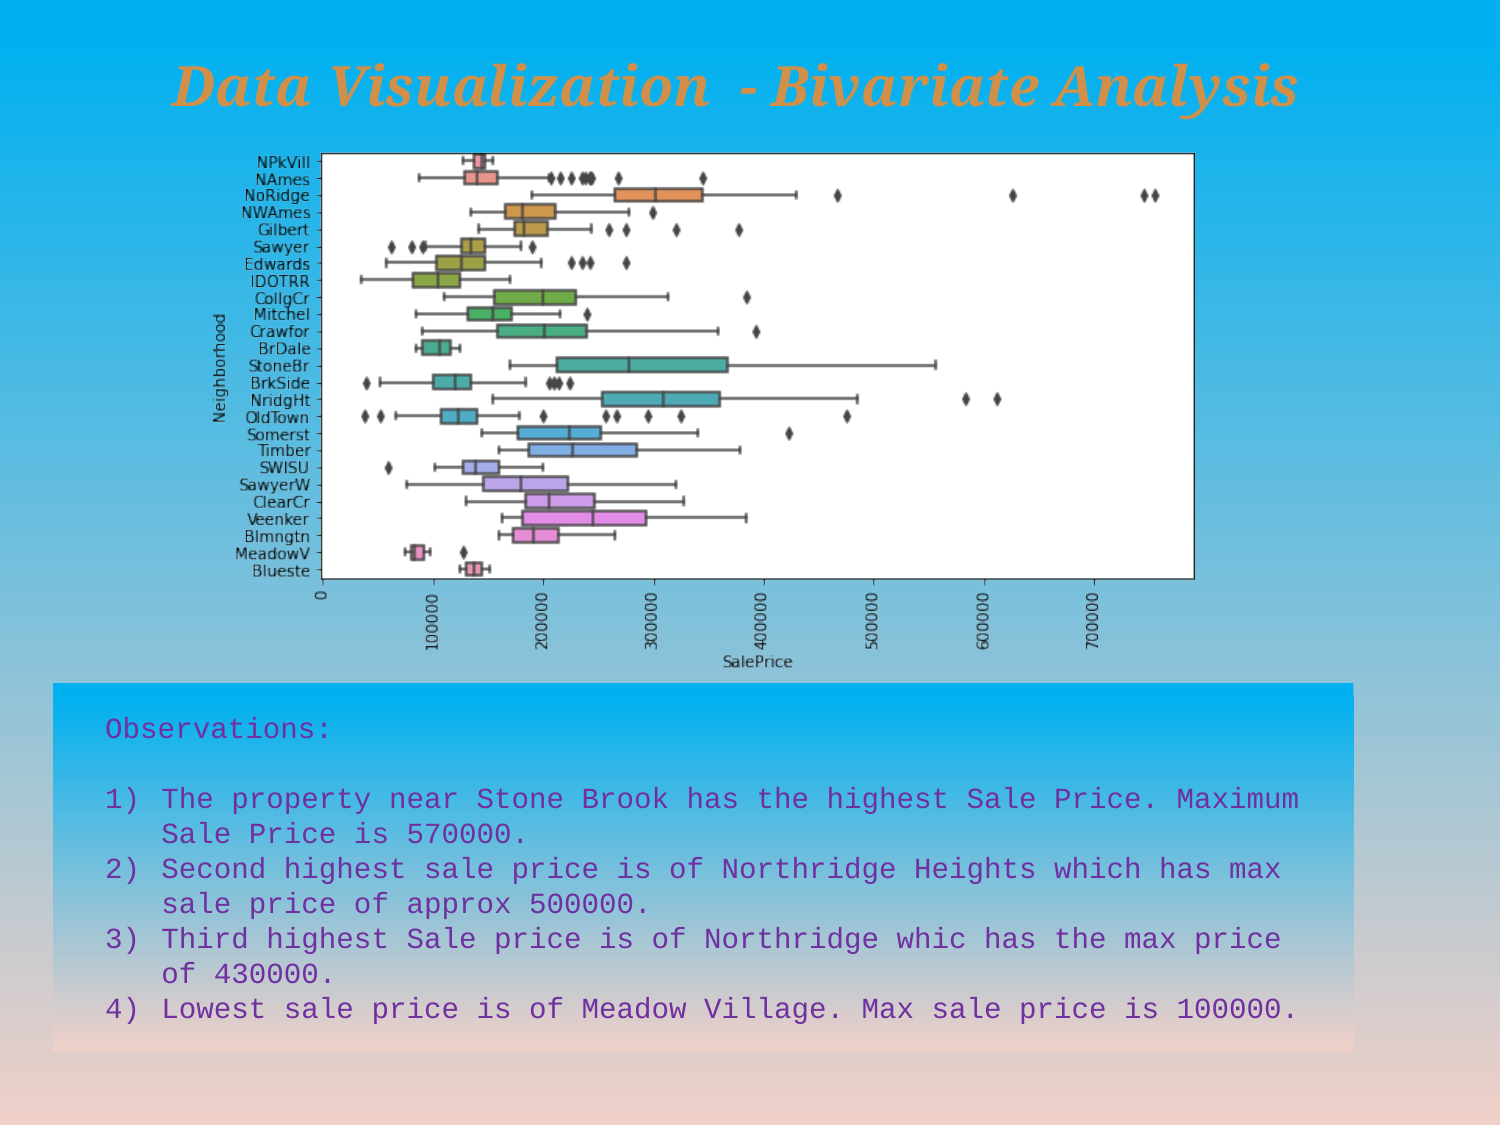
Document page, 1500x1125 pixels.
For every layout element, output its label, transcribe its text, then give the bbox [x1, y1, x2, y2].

picture [202, 141, 1205, 682]
text_box Observations: The property near Stone Brook has the highest Sale Price. Maximum Sale Price is 570000. Second highest sale price is of Northridge Heights which has max sale price of approx 500000. Third highest Sale price is of Northridge whic has the max price of 430000. Lowest sale price is of Meadow Village. Max sale price is 100000. [53, 683, 1354, 1051]
title Data Visualization - Bivariate Analysis [29, 0, 1430, 125]
